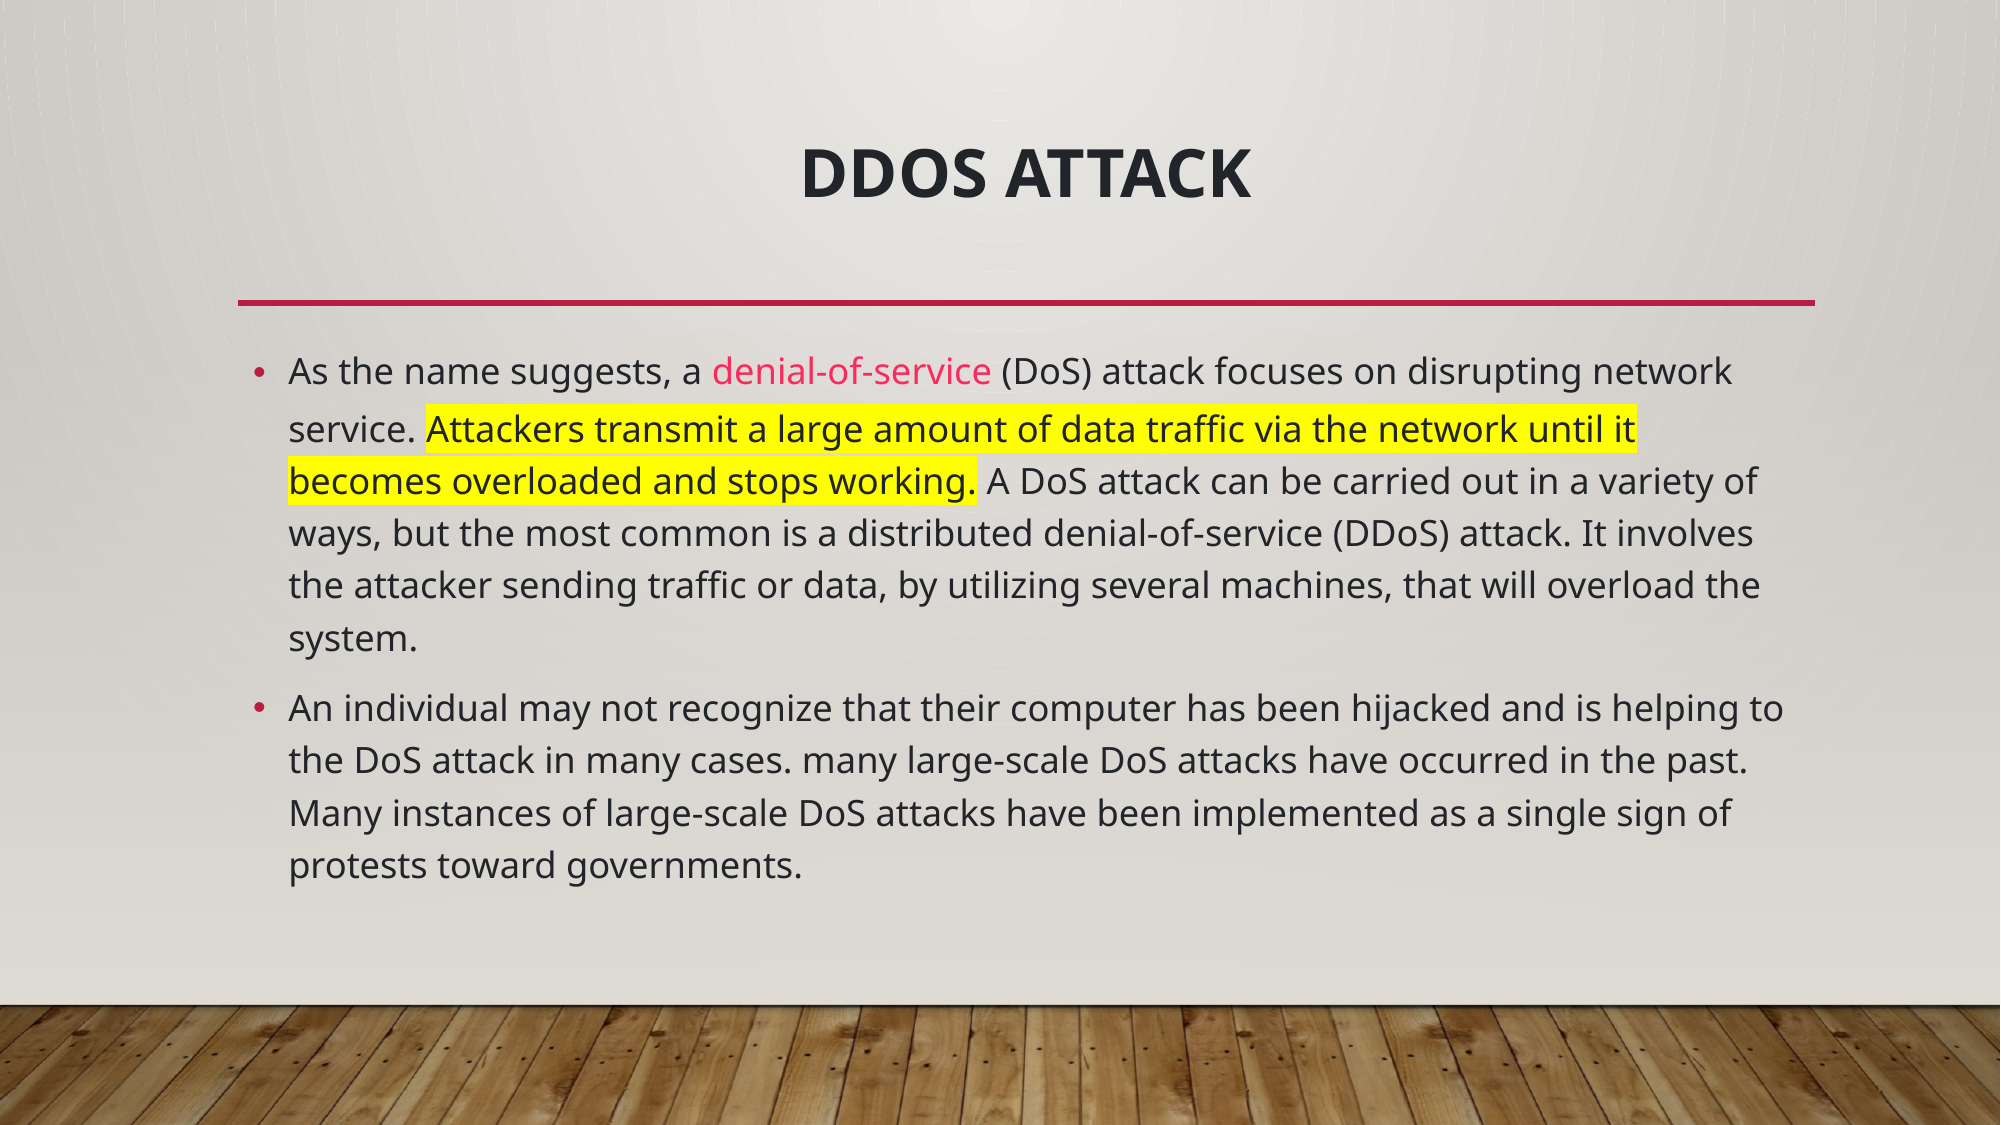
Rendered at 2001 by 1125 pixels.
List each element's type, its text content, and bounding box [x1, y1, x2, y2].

list As the name suggests, a denial-of-service (DoS) attack focuses on disrupting network service. Attackers transmit a large amount of data traffic via the network until it becomes overloaded and stops working. A DoS attack can be carried out in a variety of ways, but the most common is a distributed denial-of-service (DDoS) attack. It involves the attacker sending traffic or data, by utilizing several machines, that will overload the system. An individual may not recognize that their computer has been hijacked and is helping to the DoS attack in many cases. many large-scale DoS attacks have occurred in the past. Many instances of large-scale DoS attacks have been implemented as a single sign of protests toward governments. [238, 330, 1814, 897]
picture [0, 1005, 2000, 1125]
title DDoS Attack [238, 131, 1814, 305]
